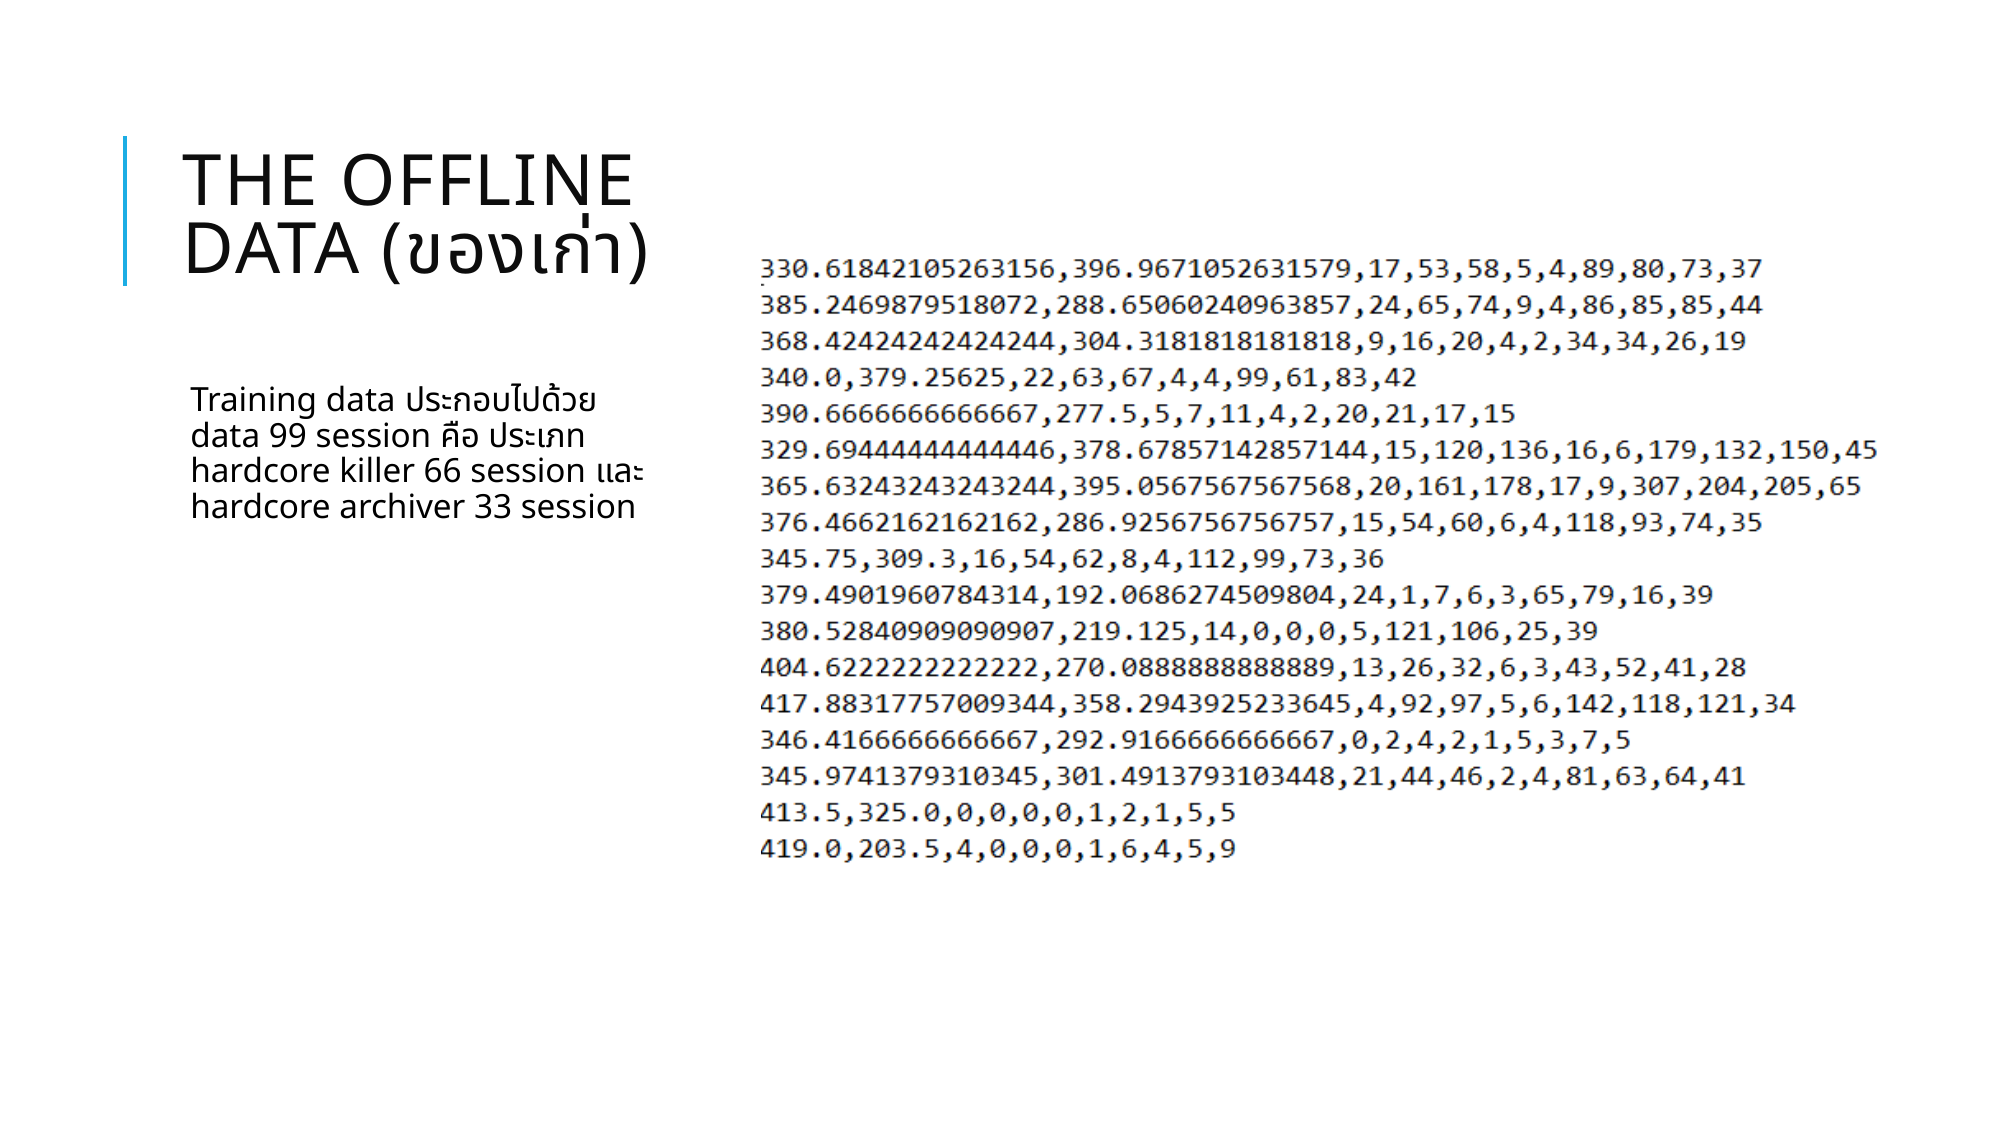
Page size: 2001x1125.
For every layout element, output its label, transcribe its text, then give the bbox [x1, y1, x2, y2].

list Training data ประกอบไปด้วย data 99 session คือ ประเภท hardcore killer 66 session และ hardcore archiver 33 session [168, 375, 682, 1020]
title The offline data (ของเก่า) [168, 96, 682, 342]
picture [761, 258, 1896, 867]
